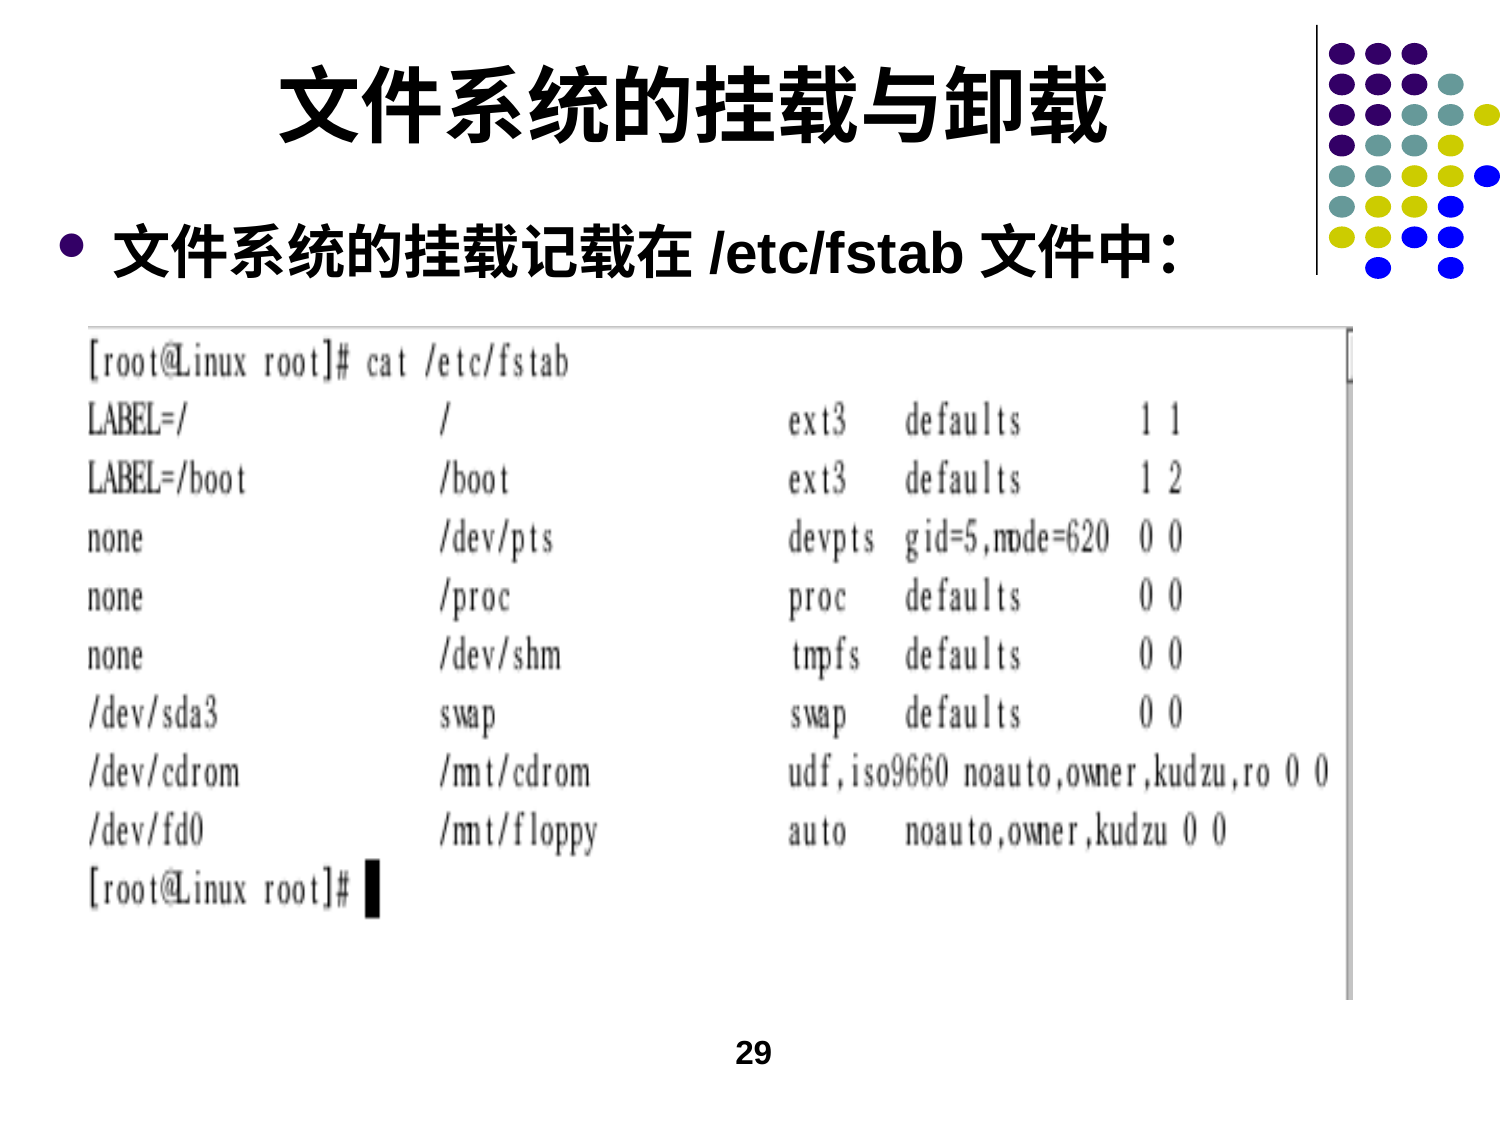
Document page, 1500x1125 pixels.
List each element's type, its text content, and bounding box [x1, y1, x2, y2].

list 文件系统的挂载记载在/etc/fstab文件中： [41, 207, 1367, 933]
title 文件系统的挂载与卸载 [74, 19, 1313, 162]
picture [88, 326, 1353, 1000]
slide_number 29 [578, 1023, 930, 1099]
